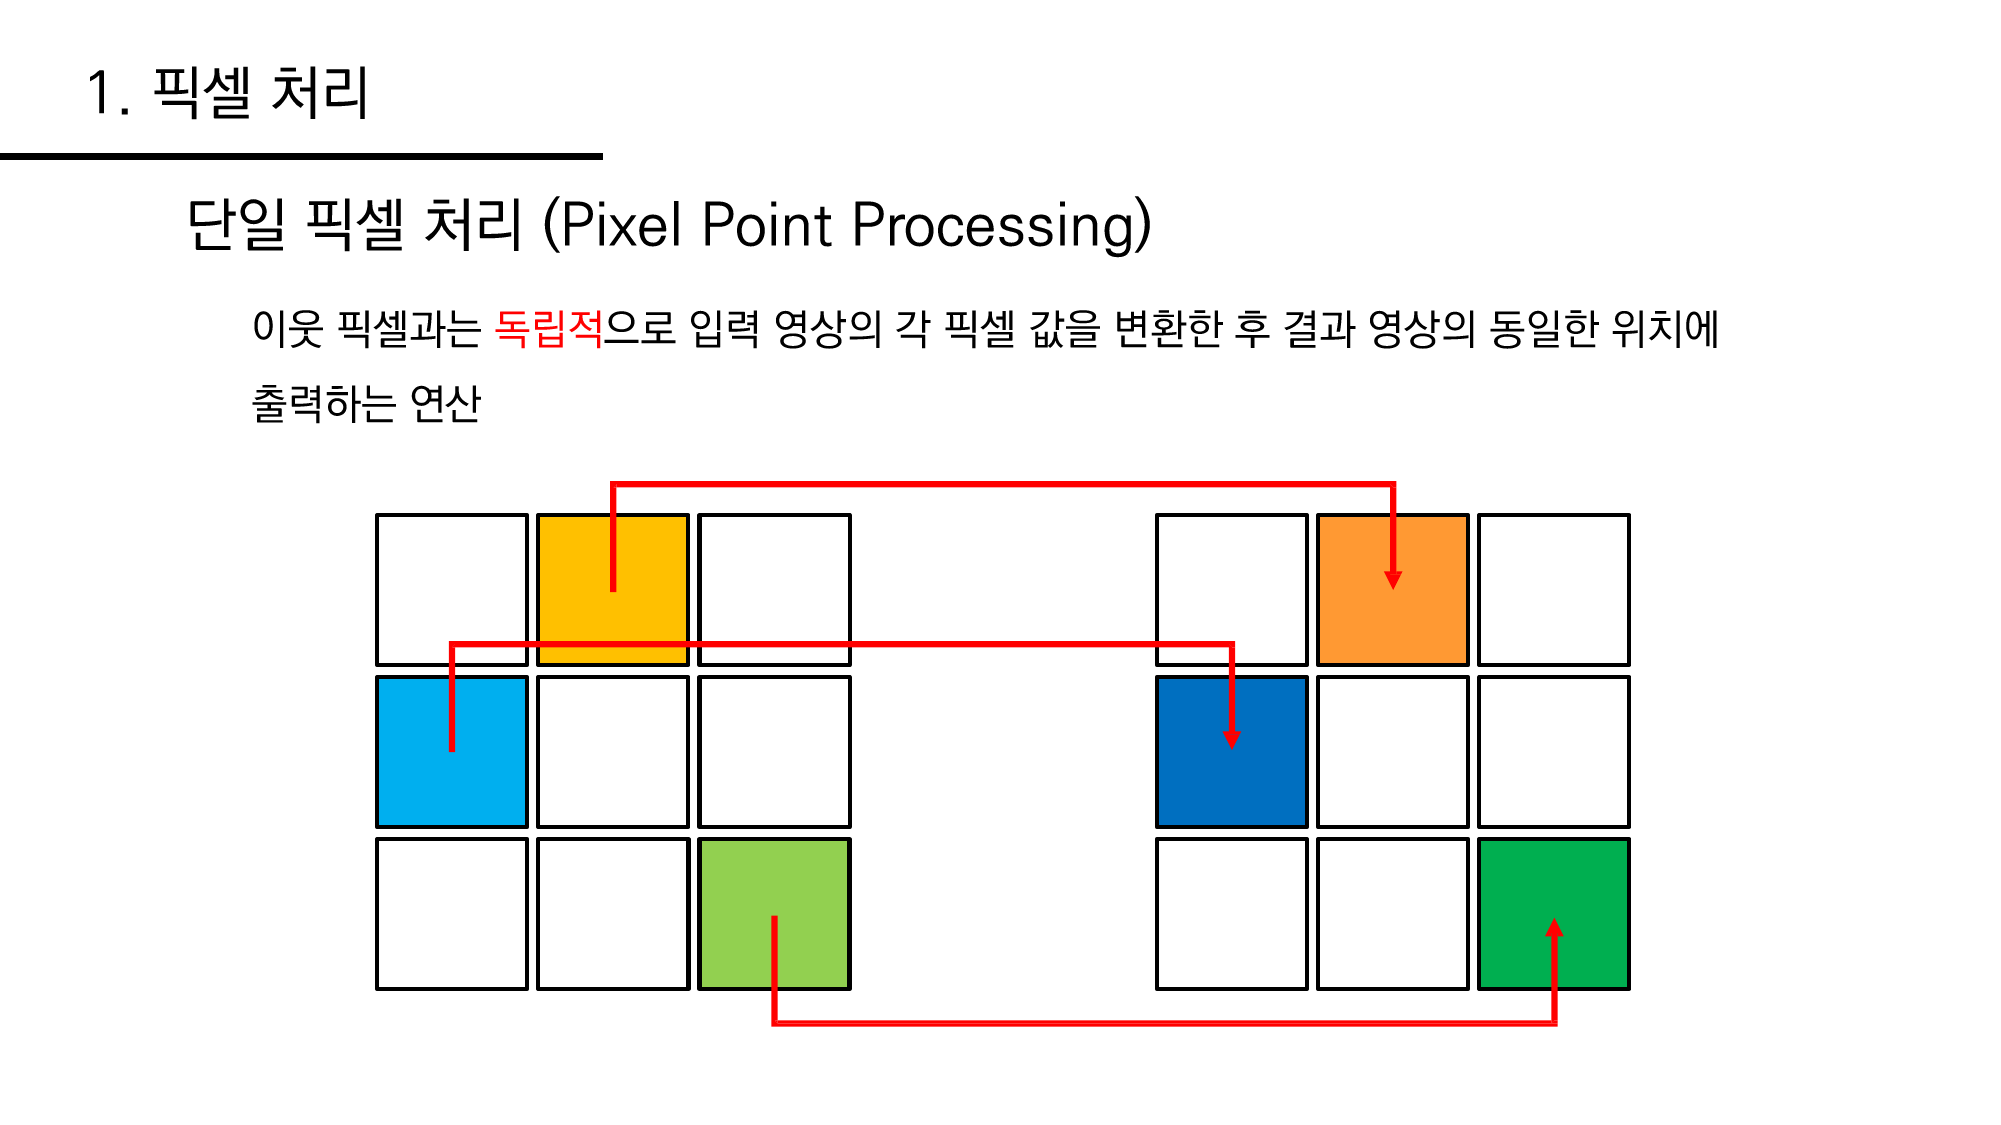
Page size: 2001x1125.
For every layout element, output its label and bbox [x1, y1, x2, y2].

text_box [1476, 836, 1632, 992]
text_box [377, 515, 528, 666]
text_box [771, 1000, 1558, 1027]
text_box [1318, 839, 1469, 990]
text_box [538, 839, 689, 990]
text_box [1154, 674, 1632, 830]
text_box [251, 297, 1757, 363]
text_box [377, 839, 528, 990]
text_box [610, 481, 1397, 511]
text_box [374, 674, 852, 830]
text_box [697, 836, 852, 992]
text_box [83, 49, 423, 140]
text_box [1156, 839, 1307, 990]
text_box [1315, 512, 1632, 668]
text_box [857, 641, 1236, 673]
text_box [1156, 515, 1307, 666]
text_box [251, 372, 519, 438]
text_box [536, 512, 852, 668]
text_box [185, 181, 1179, 272]
text_box [448, 641, 530, 673]
